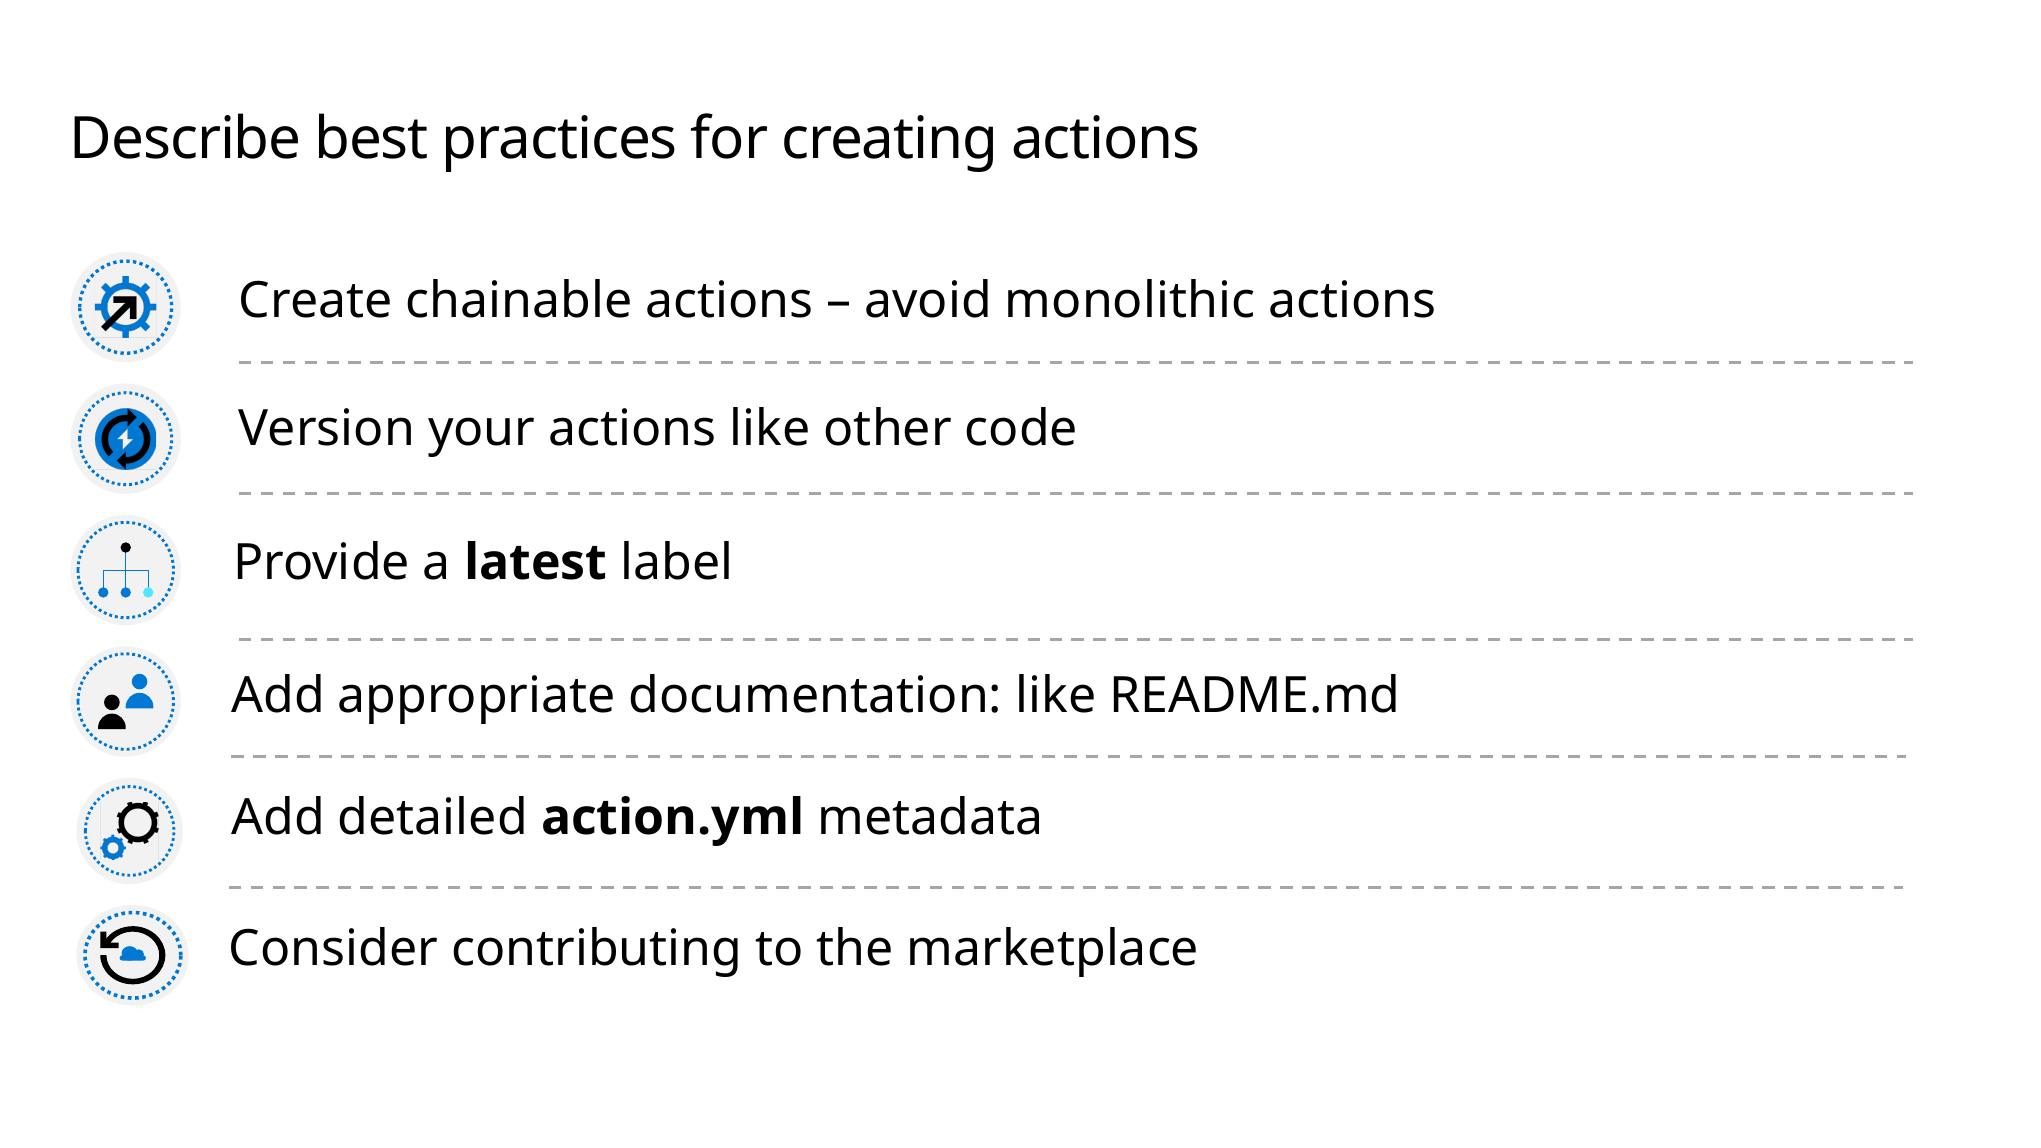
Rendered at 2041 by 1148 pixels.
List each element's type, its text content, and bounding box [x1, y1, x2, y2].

picture [70, 251, 182, 363]
text_box Version your actions like other code [238, 395, 1914, 456]
text_box Add appropriate documentation: like README.md [231, 662, 1906, 723]
text_box Create chainable actions – avoid monolithic actions [238, 267, 1914, 328]
picture [70, 514, 182, 626]
text_box Consider contributing to the marketplace [228, 915, 1904, 976]
picture [76, 904, 190, 1006]
picture [75, 777, 183, 885]
picture [70, 645, 182, 757]
title Describe best practices for creating actions [70, 103, 1969, 172]
text_box Add detailed action.yml metadata [231, 784, 1906, 845]
text_box Provide a latest label [233, 529, 1908, 590]
picture [70, 383, 182, 495]
